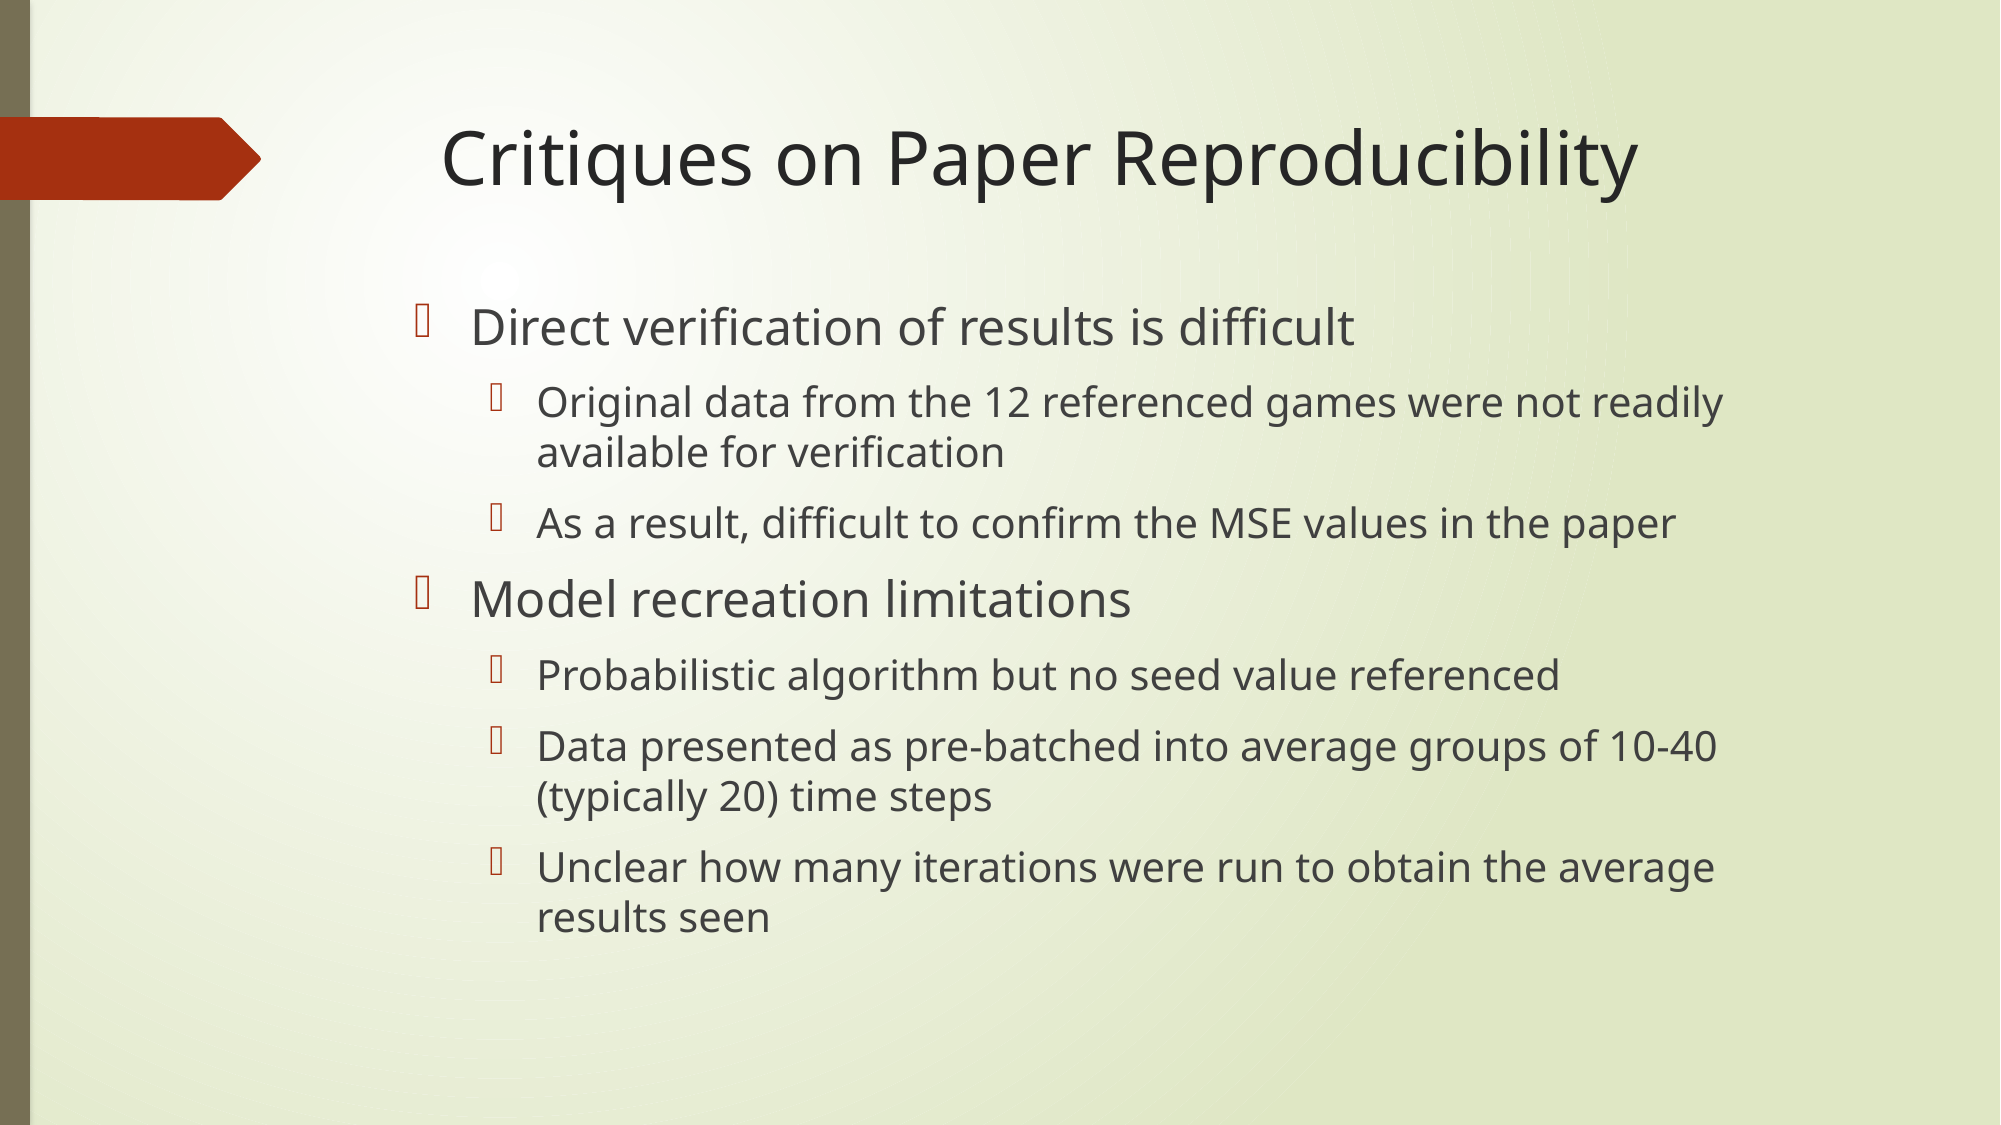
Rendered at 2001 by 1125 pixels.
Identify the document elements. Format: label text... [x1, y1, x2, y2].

list Direct verification of results is difficult Original data from the 12 referenced games were not readily available for verification As a result, difficult to confirm the MSE values in the paper Model recreation limitations Probabilistic algorithm but no seed value referenced Data presented as pre-batched into average groups of 10-40 (typically 20) time steps Unclear how many iterations were run to obtain the average results seen [399, 287, 1862, 1022]
title Critiques on Paper Reproducibility [425, 102, 1888, 313]
